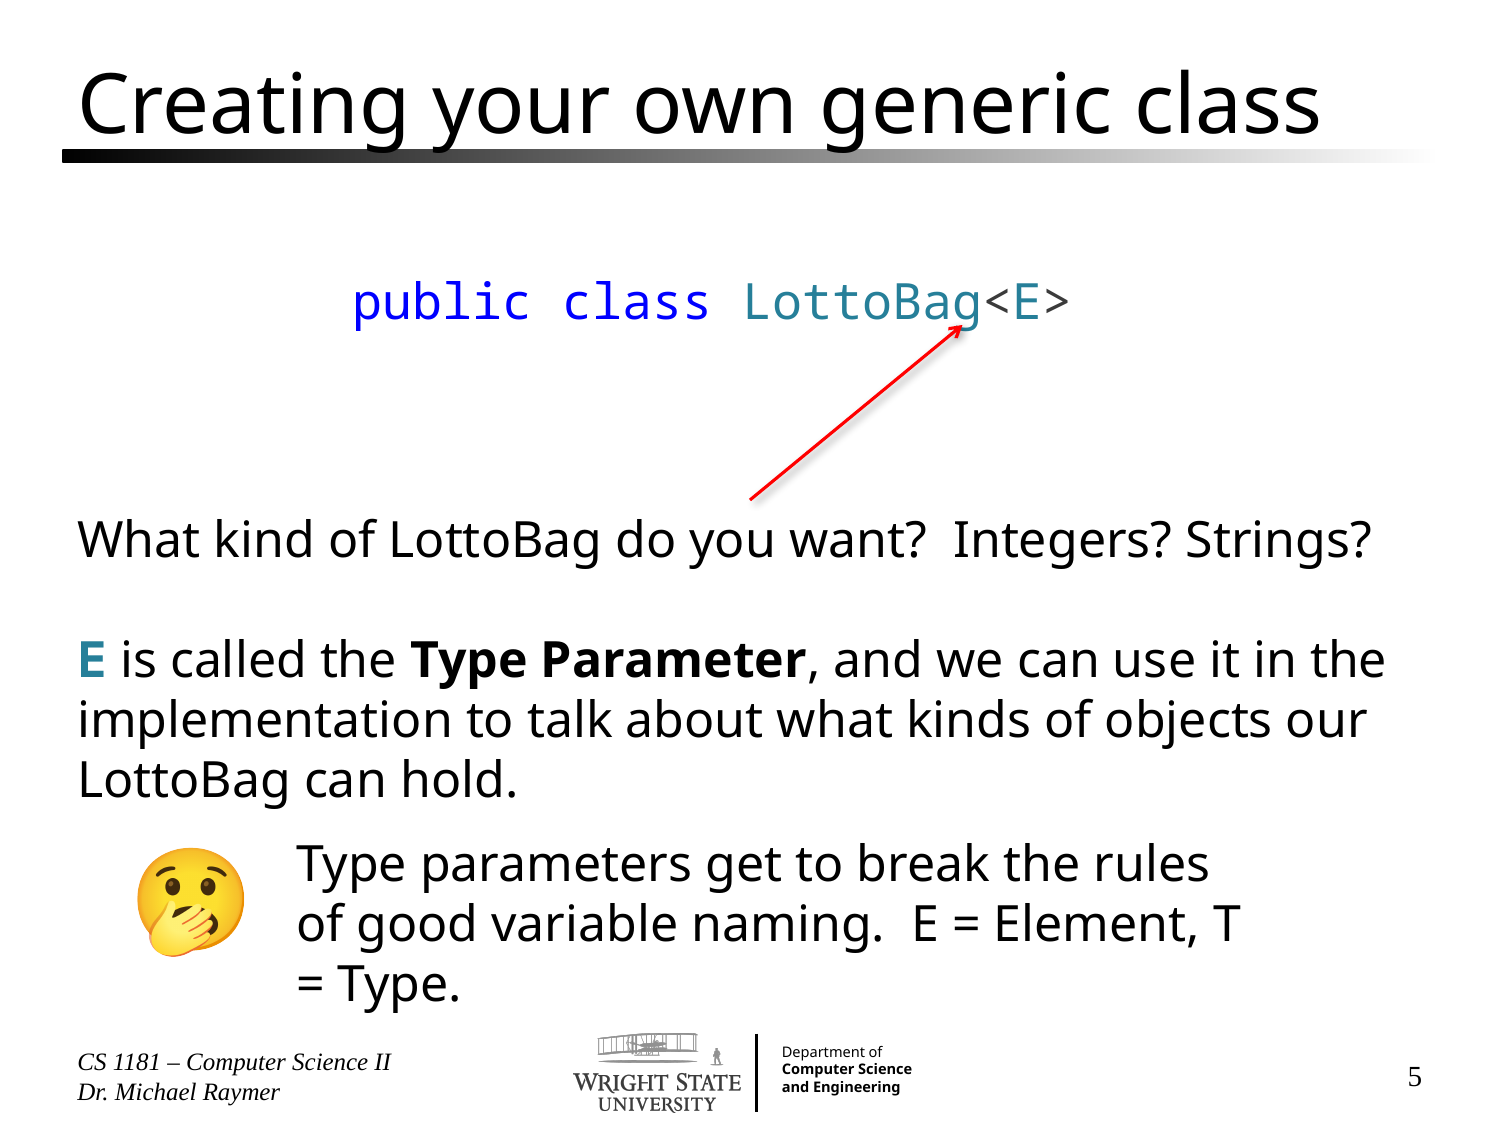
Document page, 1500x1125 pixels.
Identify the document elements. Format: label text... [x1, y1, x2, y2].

text_box What kind of LottoBag do you want? Integers? Strings? E is called the Type Parameter, and we can use it in the implementation to talk about what kinds of objects our LottoBag can hold. [62, 499, 1438, 815]
slide_number 5 [1125, 1037, 1438, 1113]
text_box Type parameters get to break the rules of good variable naming. E = Element, T = Type. [281, 823, 1282, 1019]
picture [573, 1033, 741, 1113]
footer CS 1181 – Computer Science II Dr. Michael Raymer [62, 1037, 438, 1113]
picture [132, 841, 250, 959]
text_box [749, 324, 963, 500]
title Creating your own generic class [62, 50, 1438, 150]
text_box public class LottoBag<E> [337, 262, 1088, 338]
